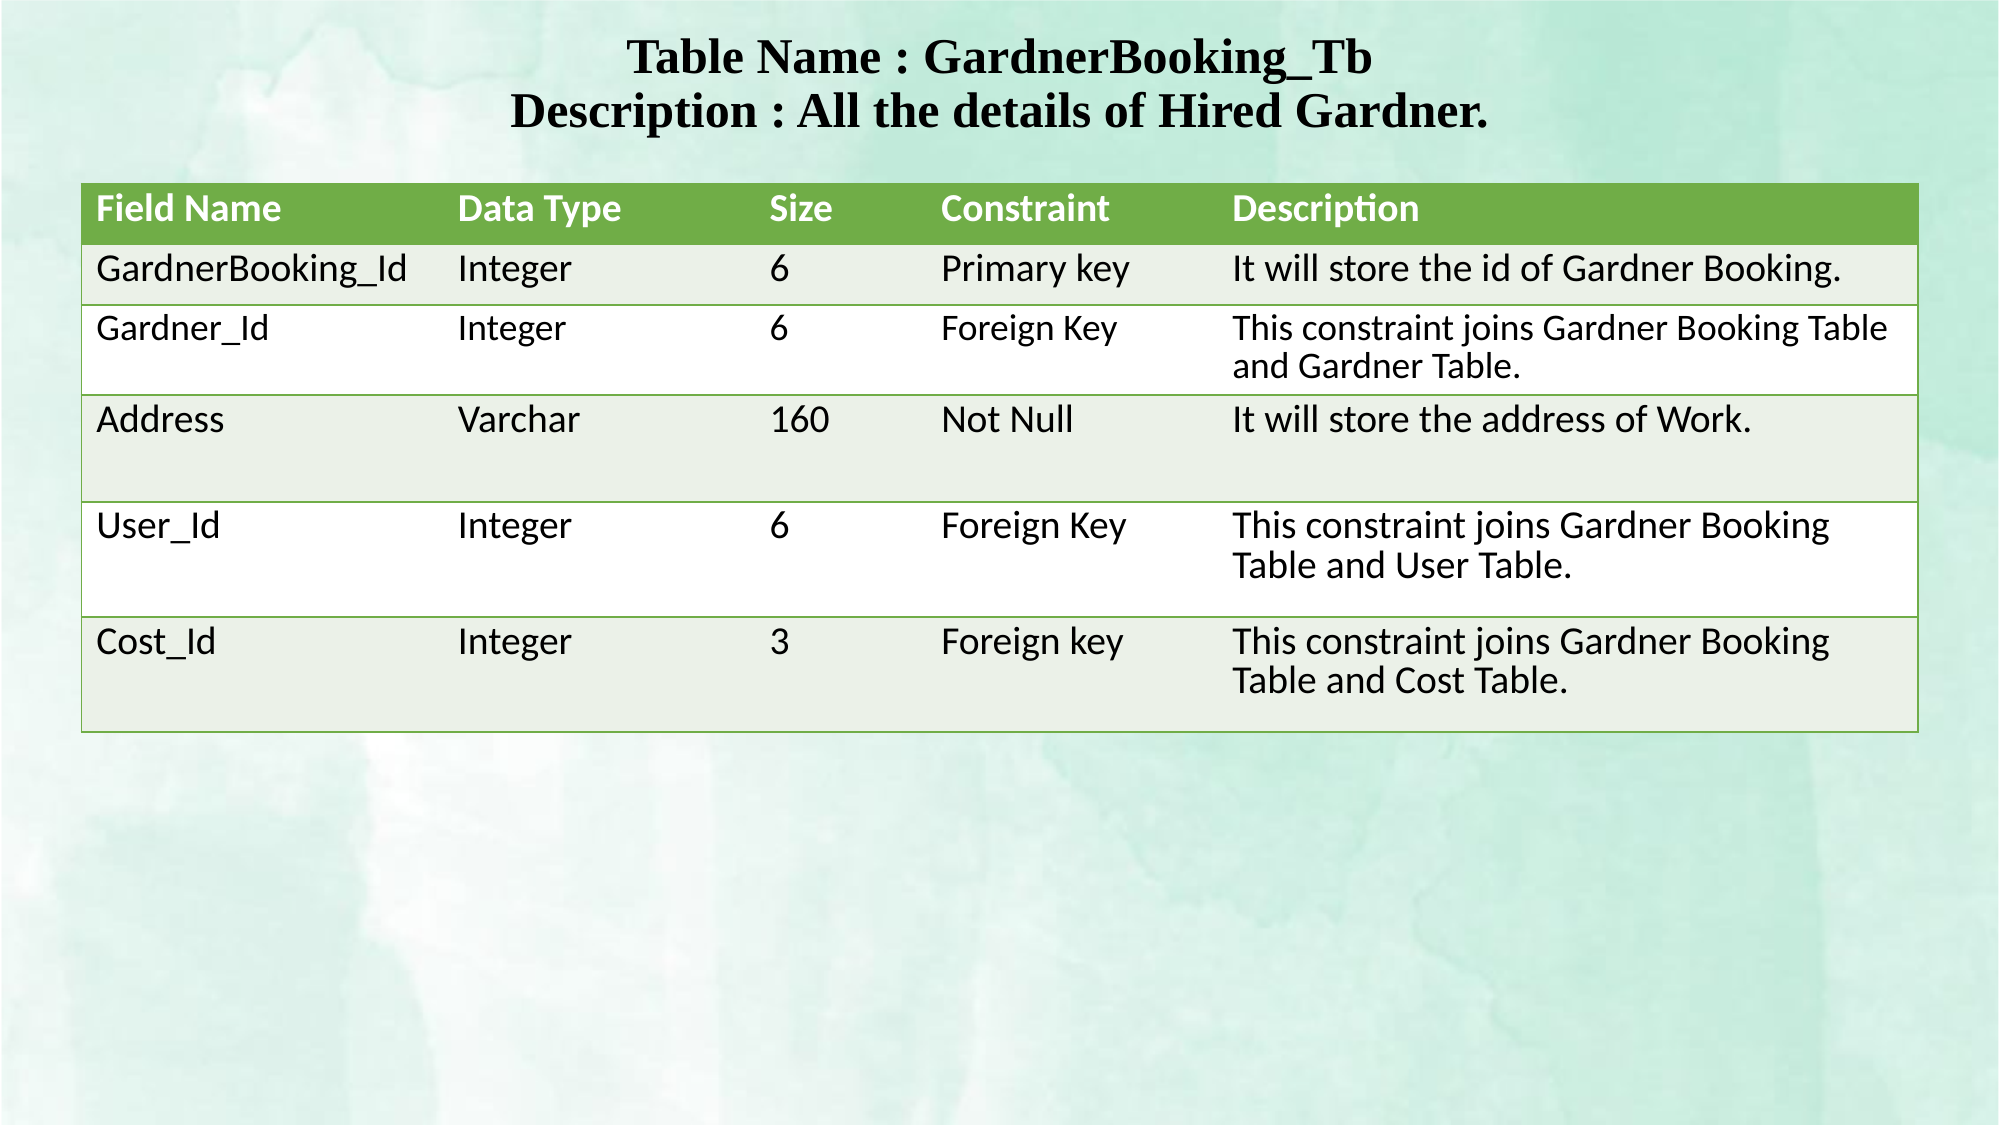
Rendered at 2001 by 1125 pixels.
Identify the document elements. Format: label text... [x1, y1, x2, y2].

table_cell Address [82, 396, 443, 501]
picture [3, 1, 1999, 1123]
table_cell Integer [443, 306, 755, 394]
table_header Constraint [926, 185, 1217, 243]
table_cell 6 [755, 245, 926, 304]
text_box Table Name : GardnerBooking_Tb Description : All the details of Hired Gardner. [232, 6, 1768, 146]
table_cell GardnerBooking_Id [82, 245, 443, 304]
table_cell This constraint joins Gardner Booking Table and Cost Table. [1217, 618, 1917, 731]
table_cell Gardner_Id [82, 306, 443, 394]
table_cell 3 [755, 618, 926, 731]
table_cell Integer [443, 503, 755, 616]
table_header Field Name [82, 185, 443, 243]
table_cell Foreign Key [926, 306, 1217, 394]
table_cell It will store the address of Work. [1217, 396, 1917, 501]
table_cell Integer [443, 618, 755, 731]
table_cell User_Id [82, 503, 443, 616]
table_cell This constraint joins Gardner Booking Table and User Table. [1217, 503, 1917, 616]
table_cell It will store the id of Gardner Booking. [1217, 245, 1917, 304]
table_cell Not Null [926, 396, 1217, 501]
table_header Data Type [443, 185, 755, 243]
table_cell Foreign Key [926, 503, 1217, 616]
table_cell 6 [755, 503, 926, 616]
table_cell Varchar [443, 396, 755, 501]
table_cell Cost_Id [82, 618, 443, 731]
table_cell 160 [755, 396, 926, 501]
table_cell Foreign key [926, 618, 1217, 731]
table_header Size [755, 185, 926, 243]
table_cell Primary key [926, 245, 1217, 304]
table_header Description [1217, 185, 1917, 243]
table_cell 6 [755, 306, 926, 394]
table_cell This constraint joins Gardner Booking Table and Gardner Table. [1217, 306, 1917, 394]
table_cell Integer [443, 245, 755, 304]
